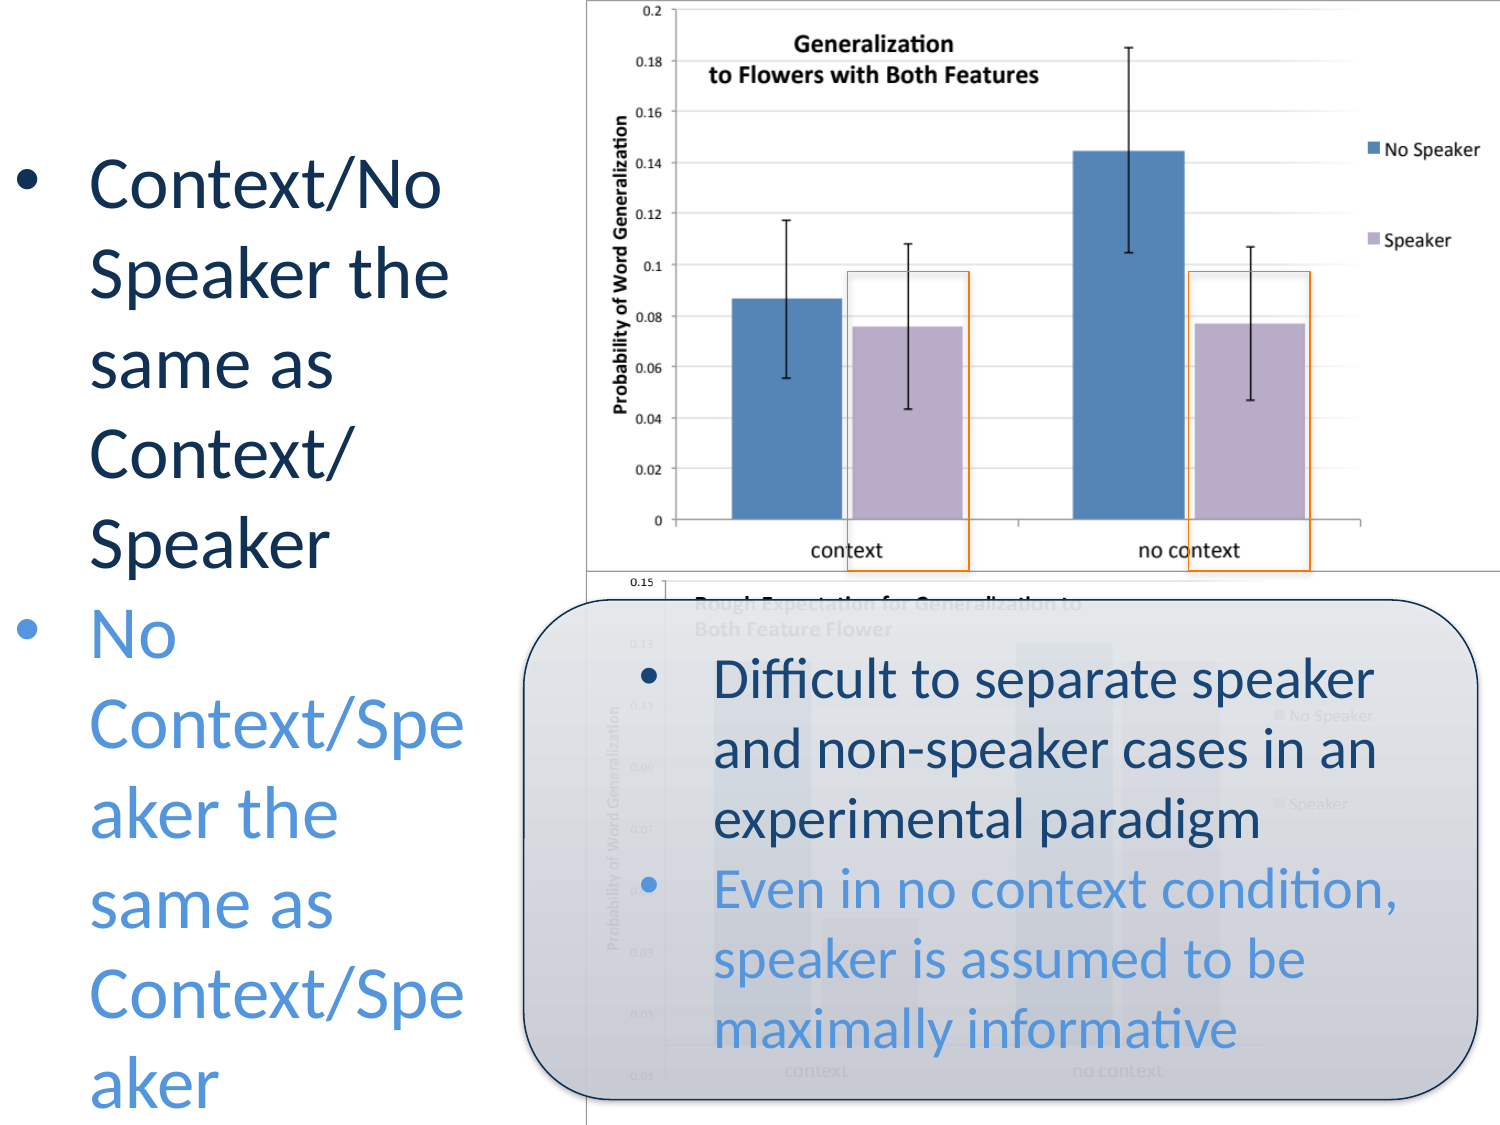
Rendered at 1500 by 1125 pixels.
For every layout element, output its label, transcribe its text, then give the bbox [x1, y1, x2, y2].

text_box Difficult to separate speaker and non-speaker cases in an experimental paradigm Even in no context condition, speaker is assumed to be maximally informative [522, 604, 580, 1095]
picture [585, 0, 1500, 1125]
text_box Context/No Speaker the same as Context/ Speaker No Context/Speaker the same as Context/Speaker [0, 126, 500, 1125]
